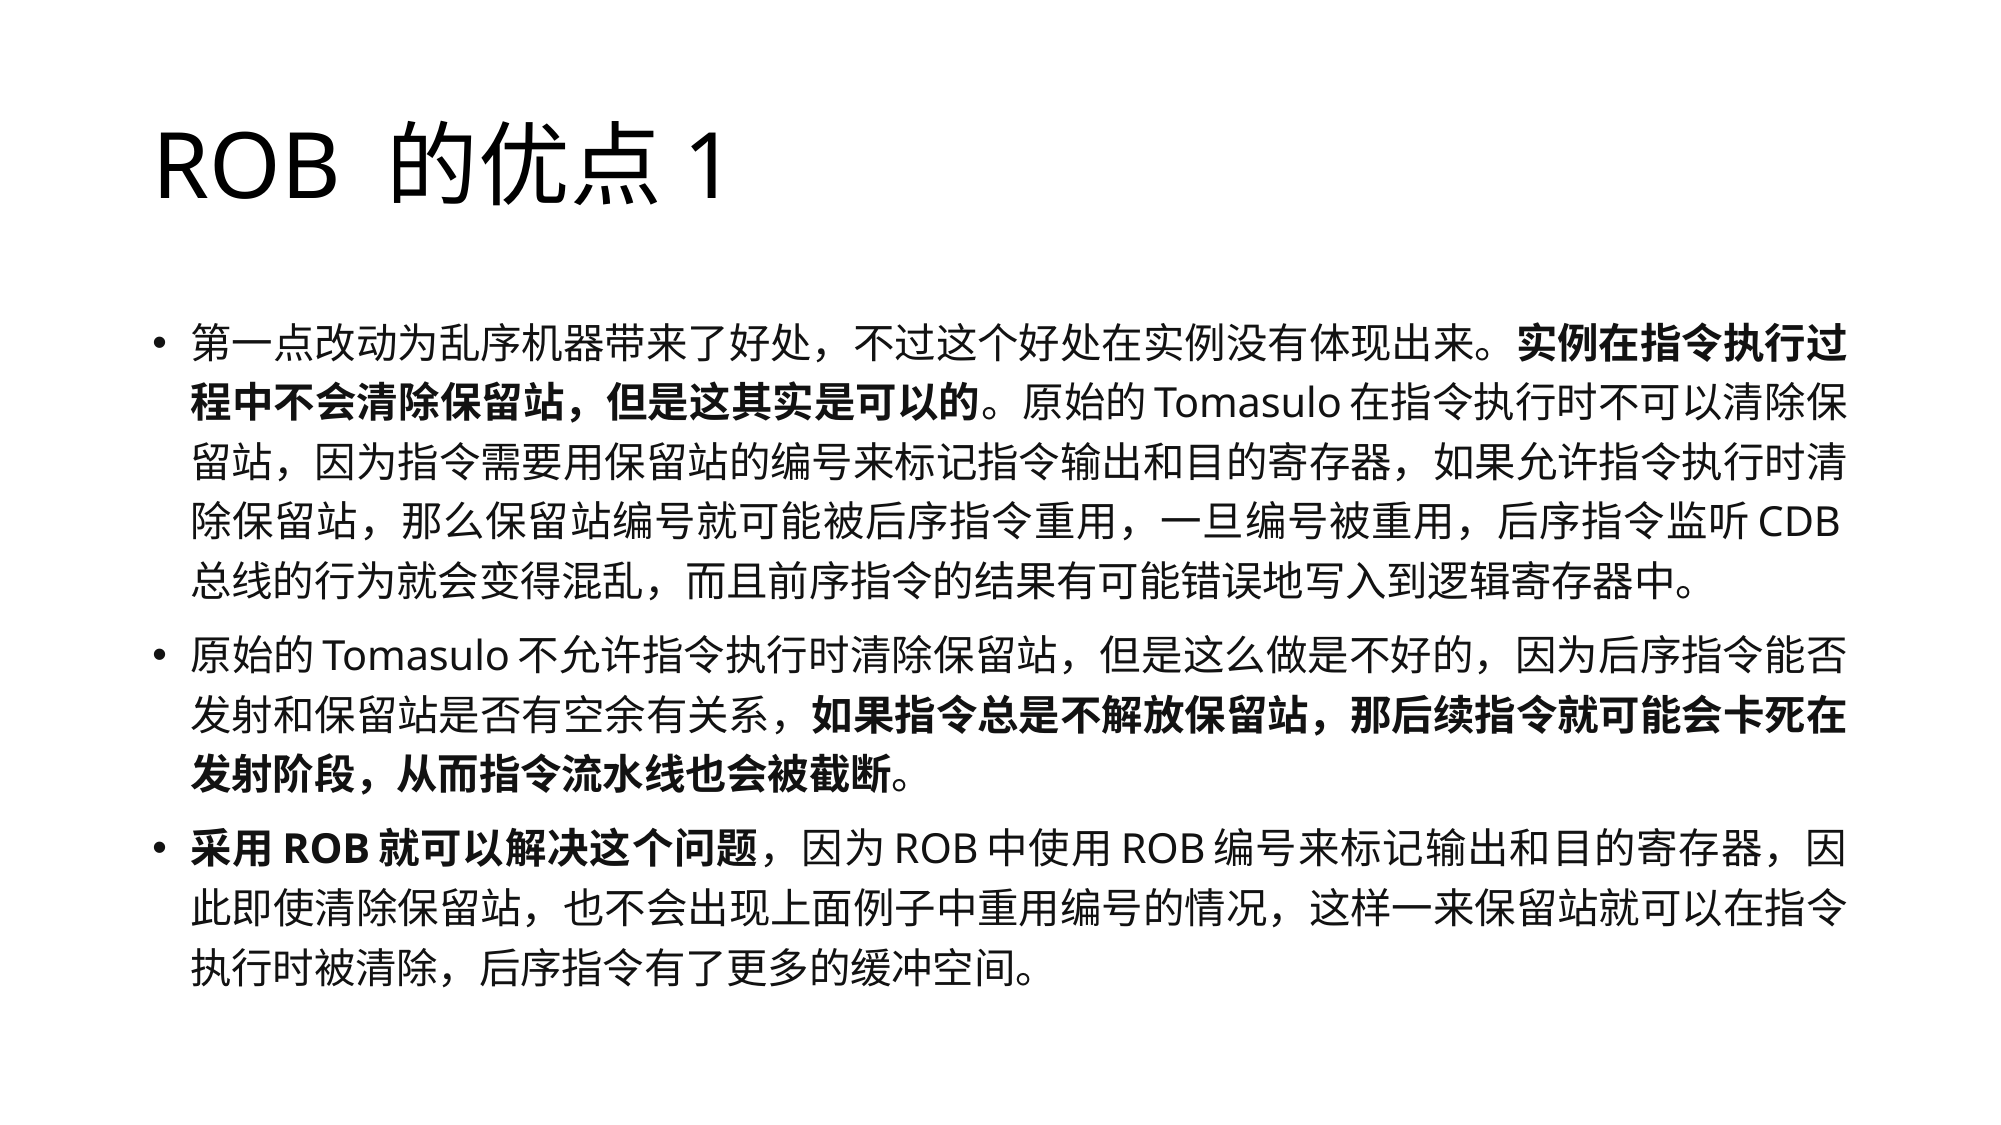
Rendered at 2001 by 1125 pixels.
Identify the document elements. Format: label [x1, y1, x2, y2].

list [137, 299, 1863, 1014]
title [137, 59, 1863, 278]
